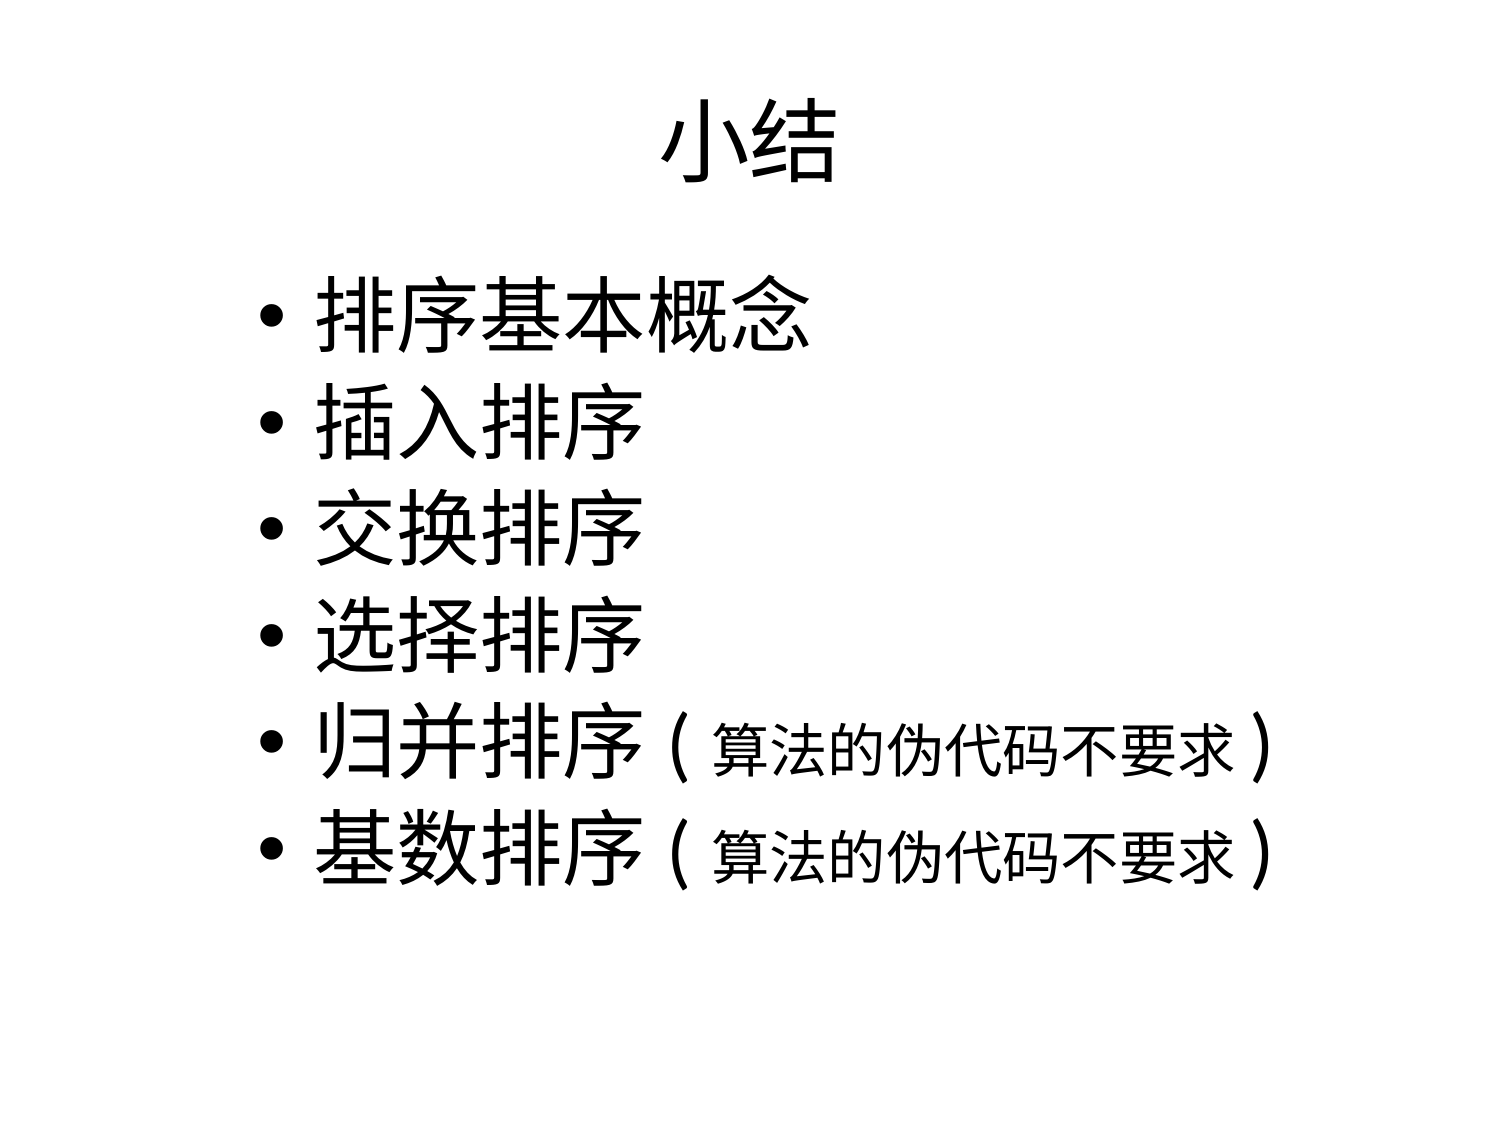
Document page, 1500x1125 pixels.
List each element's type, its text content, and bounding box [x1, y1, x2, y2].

title 小结 [75, 45, 1425, 233]
text_box 排序基本概念 插入排序 交换排序 选择排序 归并排序(算法的伪代码不要求) 基数排序(算法的伪代码不要求) [242, 267, 1292, 905]
